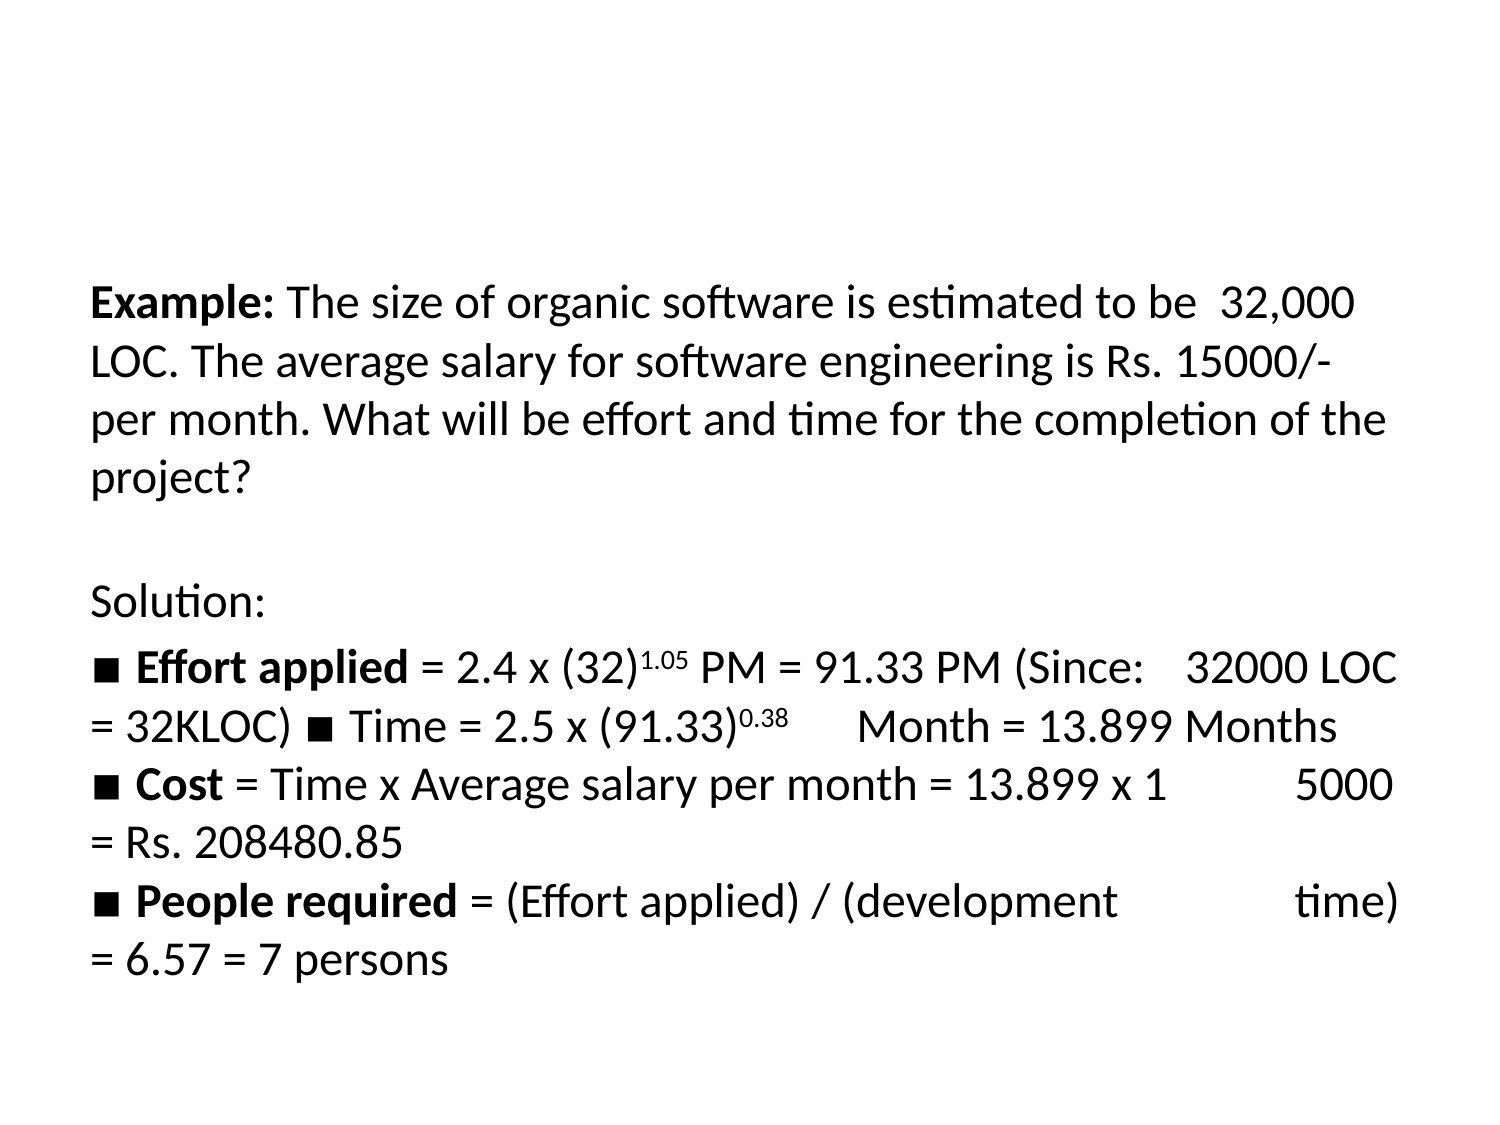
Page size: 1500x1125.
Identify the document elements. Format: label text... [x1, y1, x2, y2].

list Example: The size of organic software is estimated to be 32,000 LOC. The average salary for software engineering is Rs. 15000/- per month. What will be effort and time for the completion of the project? Solution: ▪ Effort applied = 2.4 x (32)1.05 PM = 91.33 PM (Since: 32000 LOC = 32KLOC) ▪ Time = 2.5 x (91.33)0.38 Month = 13.899 Months ▪ Cost = Time x Average salary per month = 13.899 x 1 5000 = Rs. 208480.85 ▪ People required = (Effort applied) / (development time) = 6.57 = 7 persons [75, 262, 1425, 1005]
